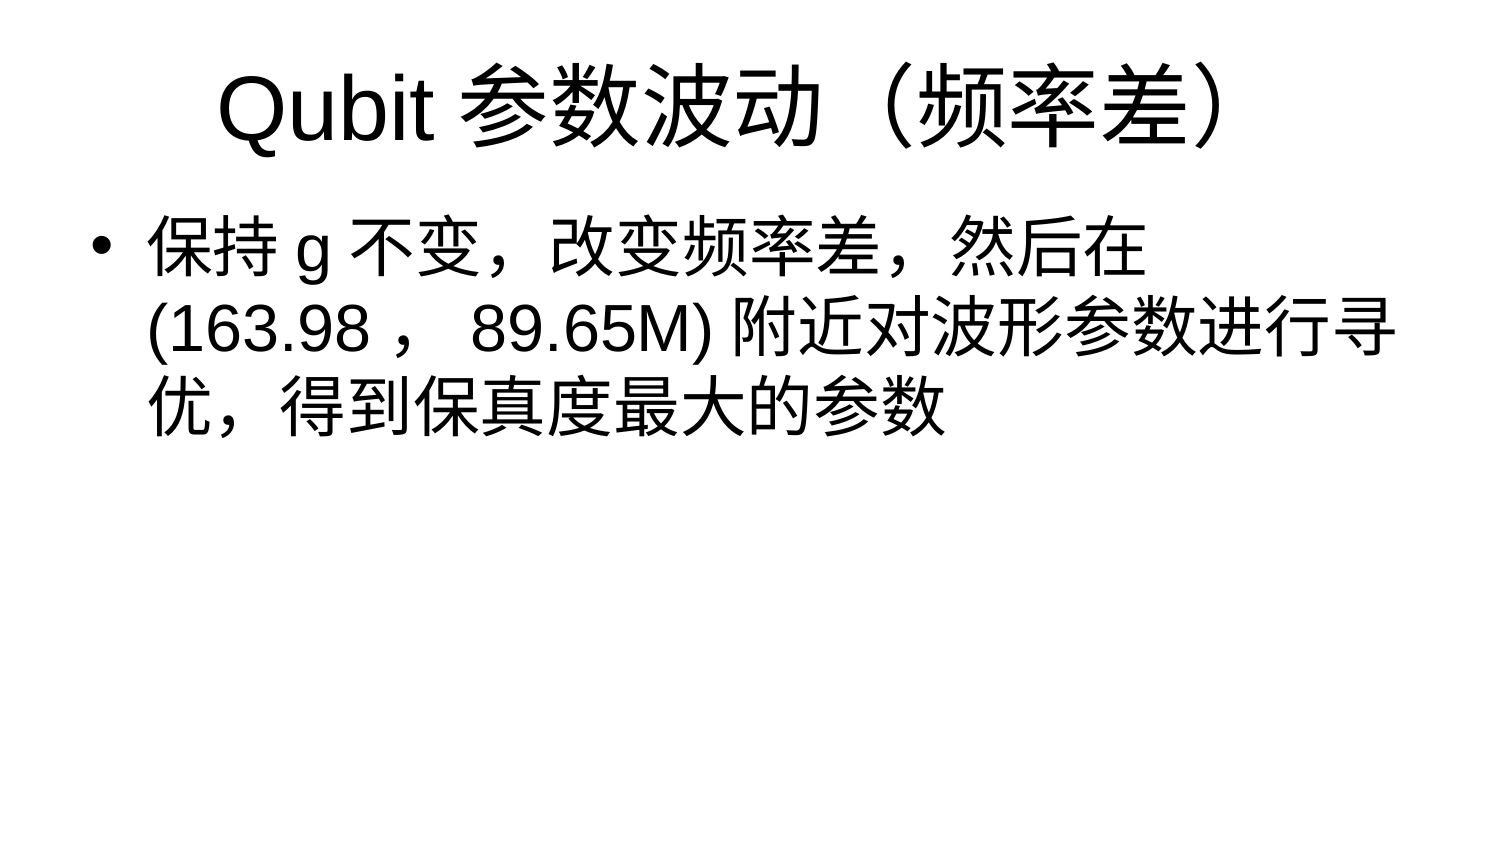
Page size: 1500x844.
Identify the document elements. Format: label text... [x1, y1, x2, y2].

list 保持g不变，改变频率差，然后在(163.98，89.65M)附近对波形参数进行寻优，得到保真度最大的参数 [75, 196, 1425, 754]
title Qubit参数波动（频率差） [75, 33, 1425, 175]
